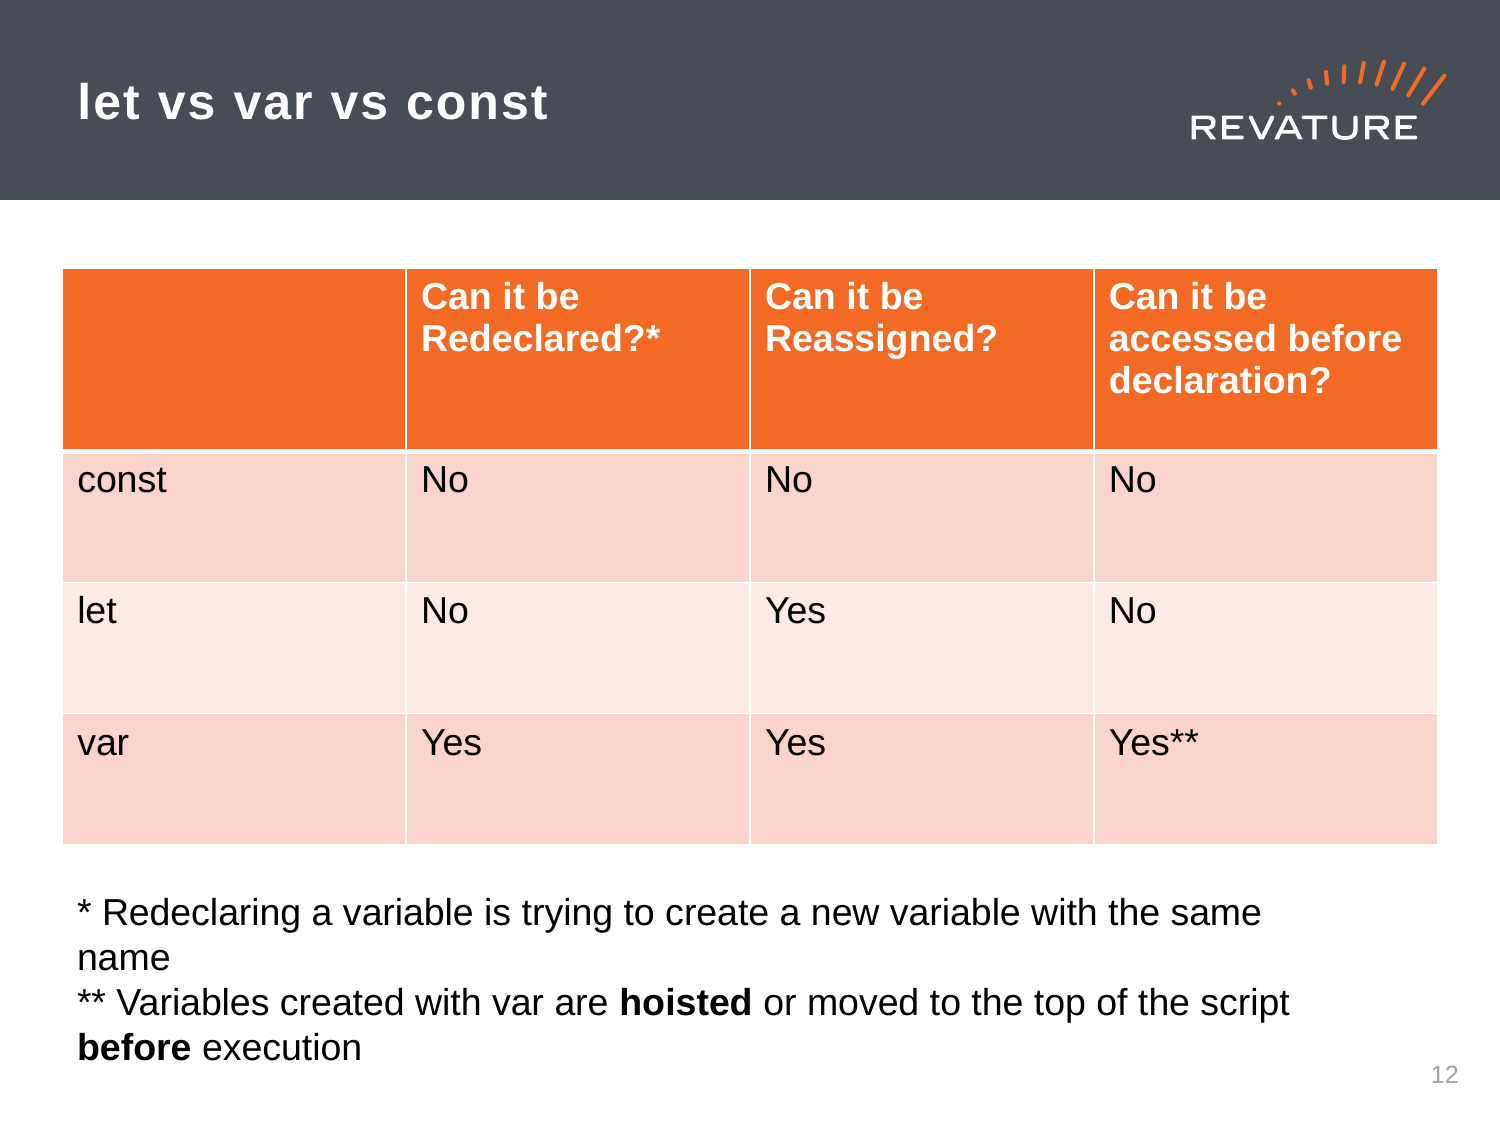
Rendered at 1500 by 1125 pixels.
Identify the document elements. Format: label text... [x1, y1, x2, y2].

table_cell Yes [751, 714, 1093, 844]
table_cell No [407, 454, 749, 582]
table_header Can it be Reassigned? [751, 269, 1093, 449]
table_cell Yes [751, 583, 1093, 713]
table_cell No [1095, 454, 1437, 582]
table_cell let [63, 583, 405, 713]
table_cell Yes** [1095, 714, 1437, 844]
table_cell No [751, 454, 1093, 582]
table_cell var [63, 714, 405, 844]
table_cell Yes [407, 714, 749, 844]
table_cell No [1095, 583, 1437, 713]
table_cell No [407, 583, 749, 713]
title let vs var vs const [62, 0, 1084, 200]
table_header Can it be accessed before declaration? [1095, 269, 1437, 449]
table_cell const [63, 454, 405, 582]
table_header [63, 269, 405, 449]
text_box * Redeclaring a variable is trying to create a new variable with the same name ** Variables created with var are hoisted or moved to the top of the script before execution [62, 880, 1362, 1076]
table_header Can it be Redeclared?* [407, 269, 749, 449]
slide_number 11 [1332, 1043, 1474, 1104]
